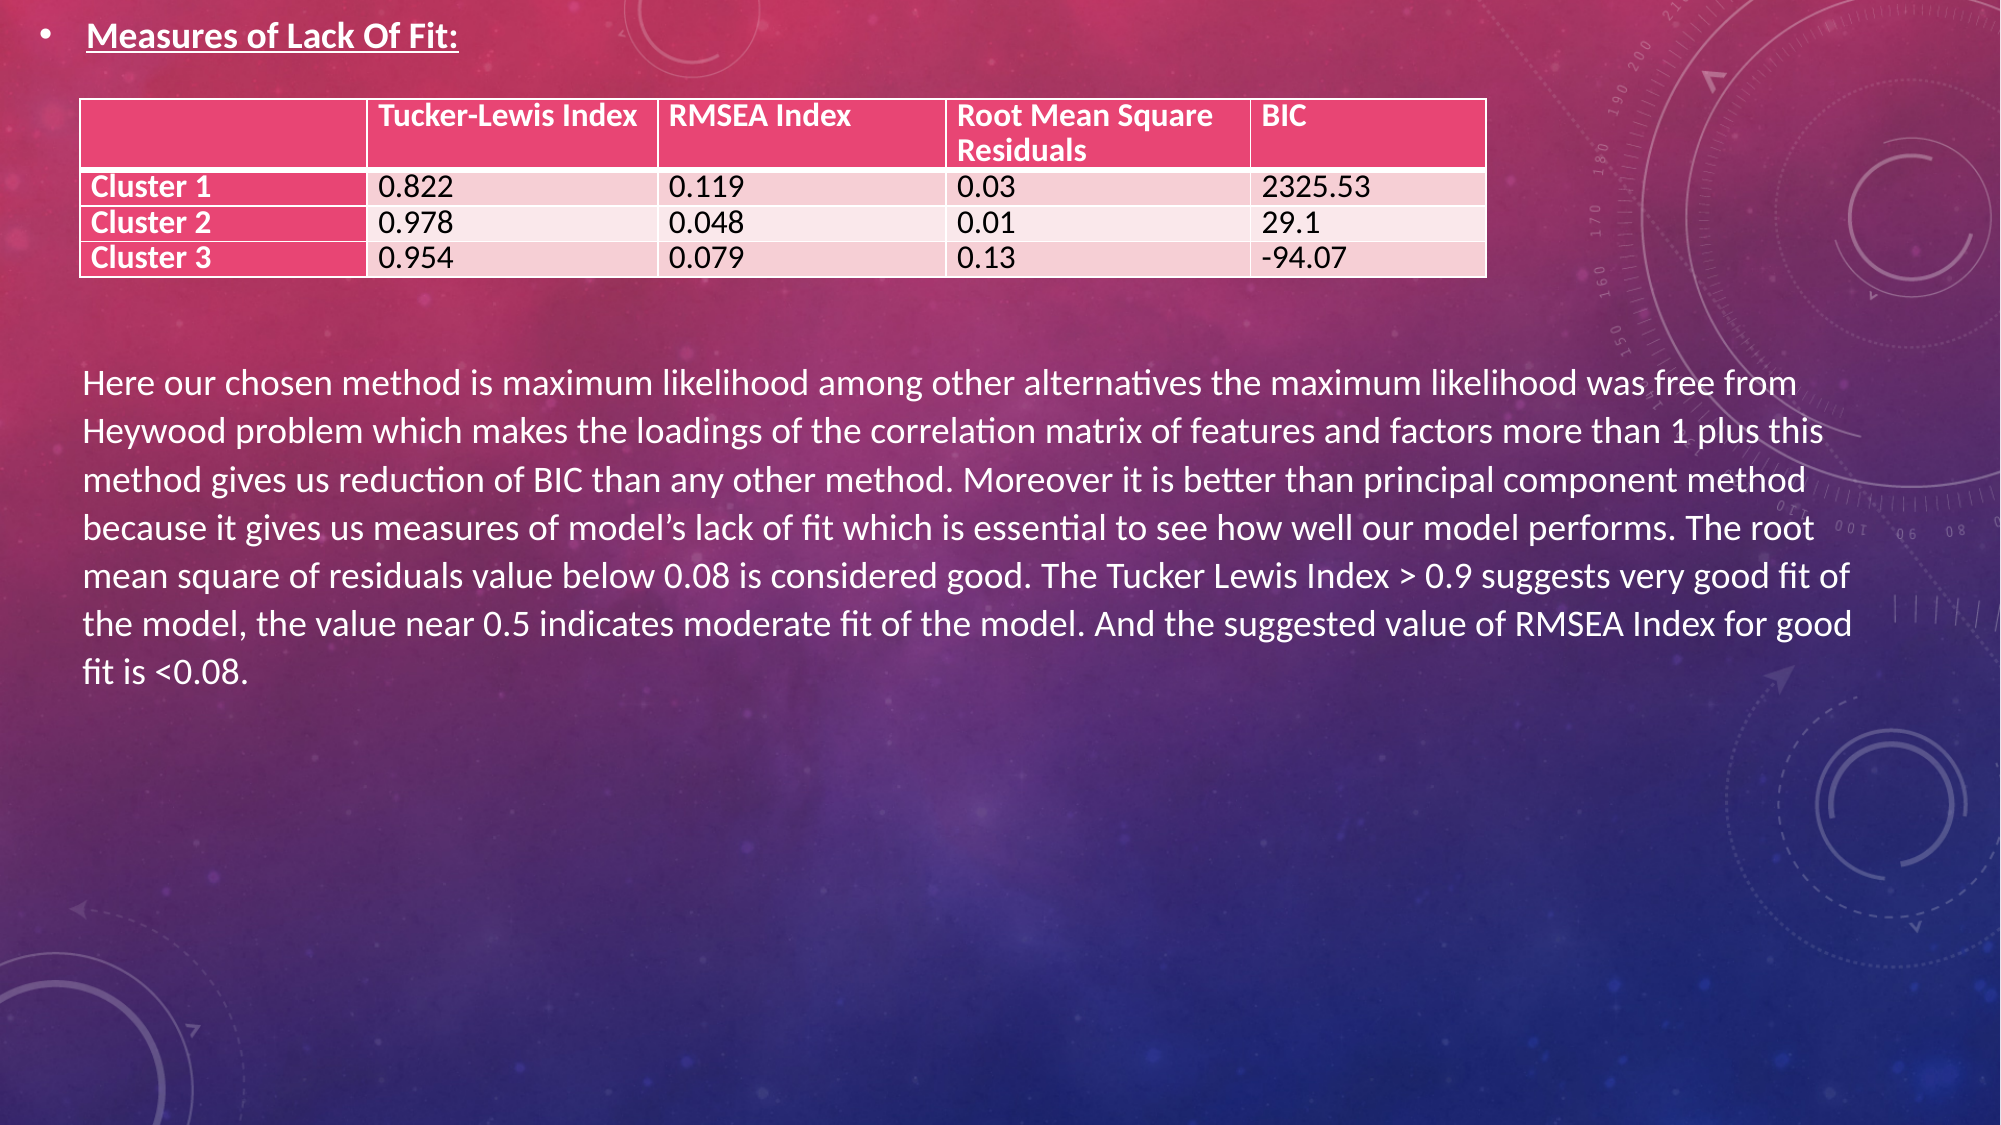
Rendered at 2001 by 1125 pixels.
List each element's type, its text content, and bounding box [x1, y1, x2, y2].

table_header [81, 100, 366, 167]
table_header Root Mean Square Residuals [947, 100, 1250, 167]
table_cell 0.13 [947, 242, 1250, 276]
text_box Here our chosen method is maximum likelihood among other alternatives the maximum likelihood was free from Heywood problem which makes the loadings of the correlation matrix of features and factors more than 1 plus this method gives us reduction of BIC than any other method. Moreover it is better than principal component method because it gives us measures of model’s lack of fit which is essential to see how well our model performs. The root mean square of residuals value below 0.08 is considered good. The Tucker Lewis Index > 0.9 suggests very good fit of the model, the value near 0.5 indicates moderate fit of the model. And the suggested value of RMSEA Index for good fit is <0.08. [67, 286, 1881, 700]
table_cell 0.01 [947, 207, 1250, 241]
table_cell Cluster 3 [81, 242, 366, 276]
table_cell 29.1 [1251, 207, 1485, 241]
table_cell 0.048 [659, 207, 945, 241]
list Measures of Lack Of Fit: [24, 5, 1687, 193]
table_cell 2325.53 [1251, 173, 1485, 205]
table_cell 0.954 [368, 242, 657, 276]
table_cell 0.978 [368, 207, 657, 241]
table_header RMSEA Index [659, 100, 945, 167]
table_cell Cluster 1 [81, 173, 366, 205]
table_cell 0.079 [659, 242, 945, 276]
table_cell 0.822 [368, 173, 657, 205]
table_header BIC [1251, 100, 1485, 167]
table_cell 0.119 [659, 173, 945, 205]
picture [0, 0, 2001, 1125]
table_header Tucker-Lewis Index [368, 100, 657, 167]
table_cell 0.03 [947, 173, 1250, 205]
table_cell -94.07 [1251, 242, 1485, 276]
table_cell Cluster 2 [81, 207, 366, 241]
